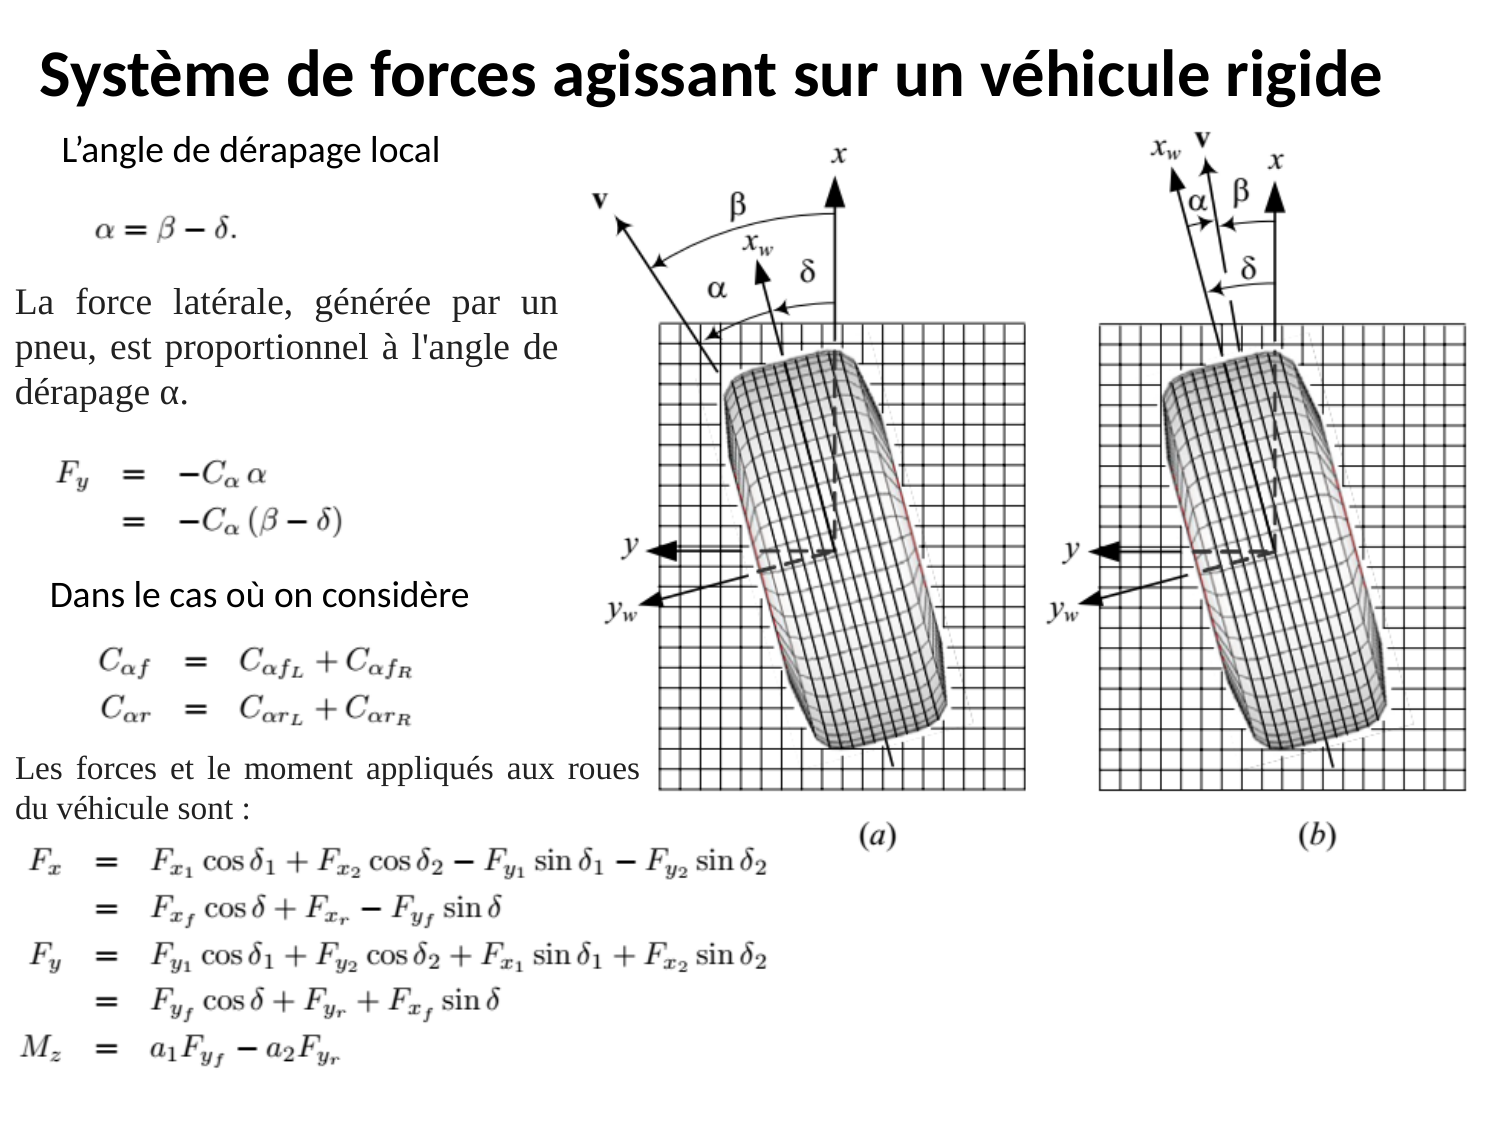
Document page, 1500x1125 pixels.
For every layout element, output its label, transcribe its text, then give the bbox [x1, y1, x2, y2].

picture [81, 198, 247, 244]
text_box Dans le cas où on considère [35, 562, 516, 623]
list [538, 116, 1477, 860]
picture [0, 831, 783, 1072]
text_box La force latérale, générée par un pneu, est proportionnel à l'angle de dérapage α. [0, 269, 533, 420]
text_box Les forces et le moment appliqués aux roues du véhicule sont : [0, 738, 533, 827]
picture [46, 445, 357, 541]
picture [81, 632, 426, 727]
text_box L’angle de dérapage local [46, 117, 469, 177]
title Système de forces agissant sur un véhicule rigide [0, 0, 1425, 164]
